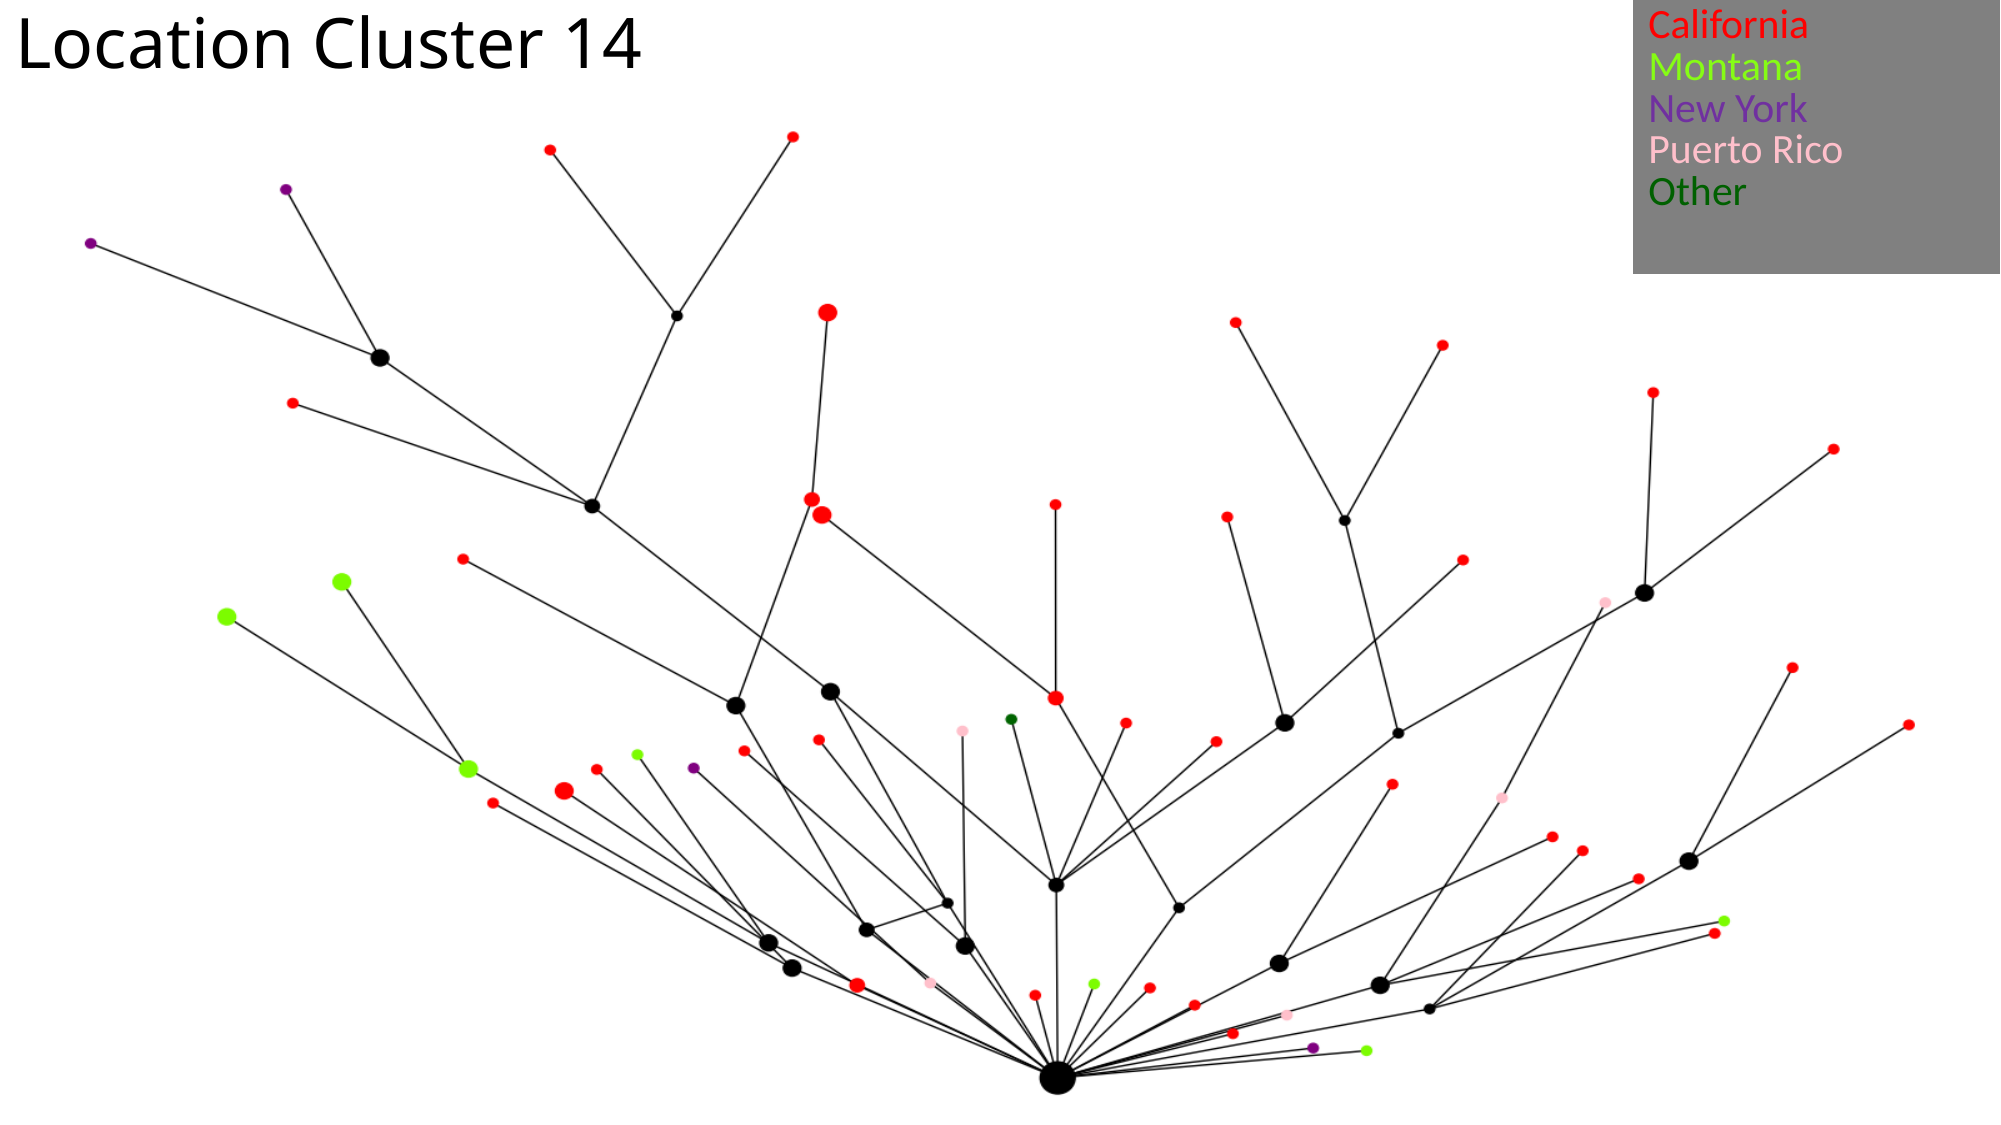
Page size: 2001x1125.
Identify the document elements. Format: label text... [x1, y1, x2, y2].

title Location Cluster 14 [0, 0, 1633, 90]
picture [0, 90, 2000, 1125]
table_header California Montana New York Puerto Rico Other [1633, 0, 2000, 90]
